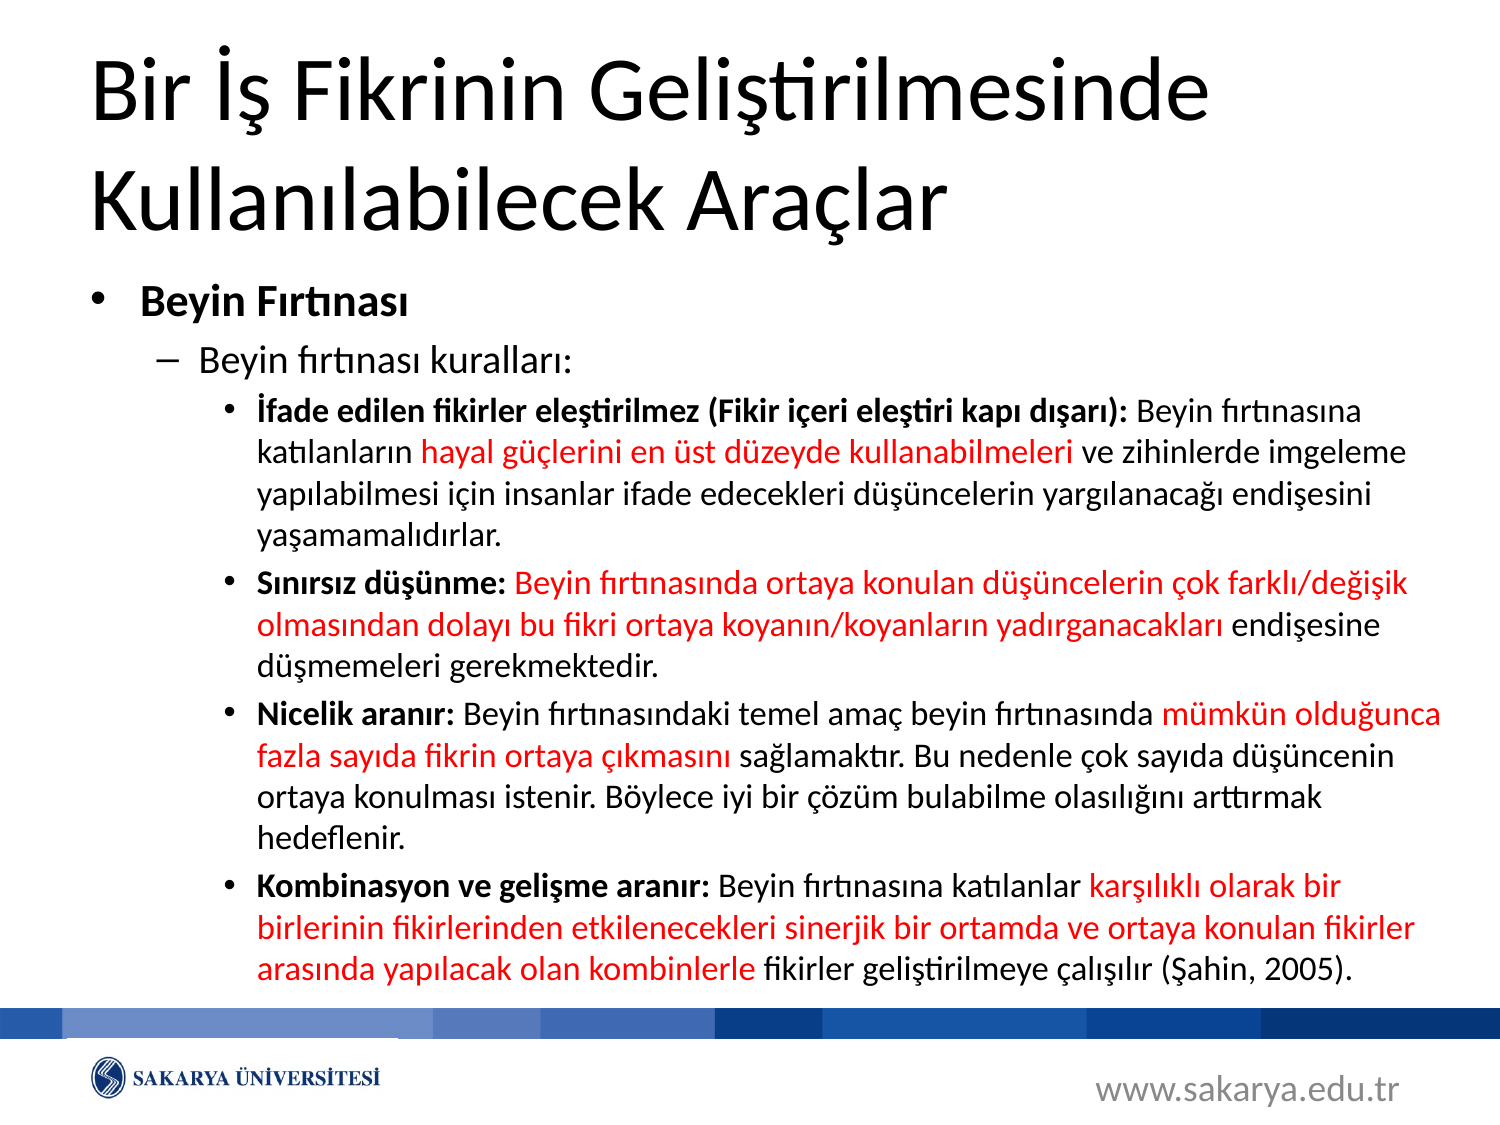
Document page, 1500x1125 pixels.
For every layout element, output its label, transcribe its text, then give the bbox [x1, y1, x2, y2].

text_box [0, 1007, 1500, 1088]
title Bir İş Fikrinin Geliştirilmesinde Kullanılabilecek Araçlar [75, 45, 1425, 233]
picture [67, 1037, 399, 1115]
list Beyin Fırtınası Beyin fırtınası kuralları: İfade edilen fikirler eleştirilmez (Fikir içeri eleştiri kapı dışarı): Beyin fırtınasına katılanların hayal güçlerini en üst düzeyde kullanabilmeleri ve zihinlerde imgeleme yapılabilmesi için insanlar ifade edecekleri düşüncelerin yargılanacağı endişesini yaşamamalıdırlar. Sınırsız düşünme: Beyin fırtınasında ortaya konulan düşüncelerin çok farklı/değişik olmasından dolayı bu fikri ortaya koyanın/koyanların yadırganacakları endişesine düşmemeleri gerekmektedir. Nicelik aranır: Beyin fırtınasındaki temel amaç beyin fırtınasında mümkün olduğunca fazla sayıda fikrin ortaya çıkmasını sağlamaktır. Bu nedenle çok sayıda düşüncenin ortaya konulması istenir. Böylece iyi bir çözüm bulabilme olasılığını arttırmak hedeflenir. Kombinasyon ve gelişme aranır: Beyin fırtınasına katılanlar karşılıklı olarak bir birlerinin fikirlerinden etkilenecekleri sinerjik bir ortamda ve ortaya konulan fikirler arasında yapılacak olan kombinlerle fikirler geliştirilmeye çalışılır (Şahin, 2005). [75, 262, 1471, 1006]
